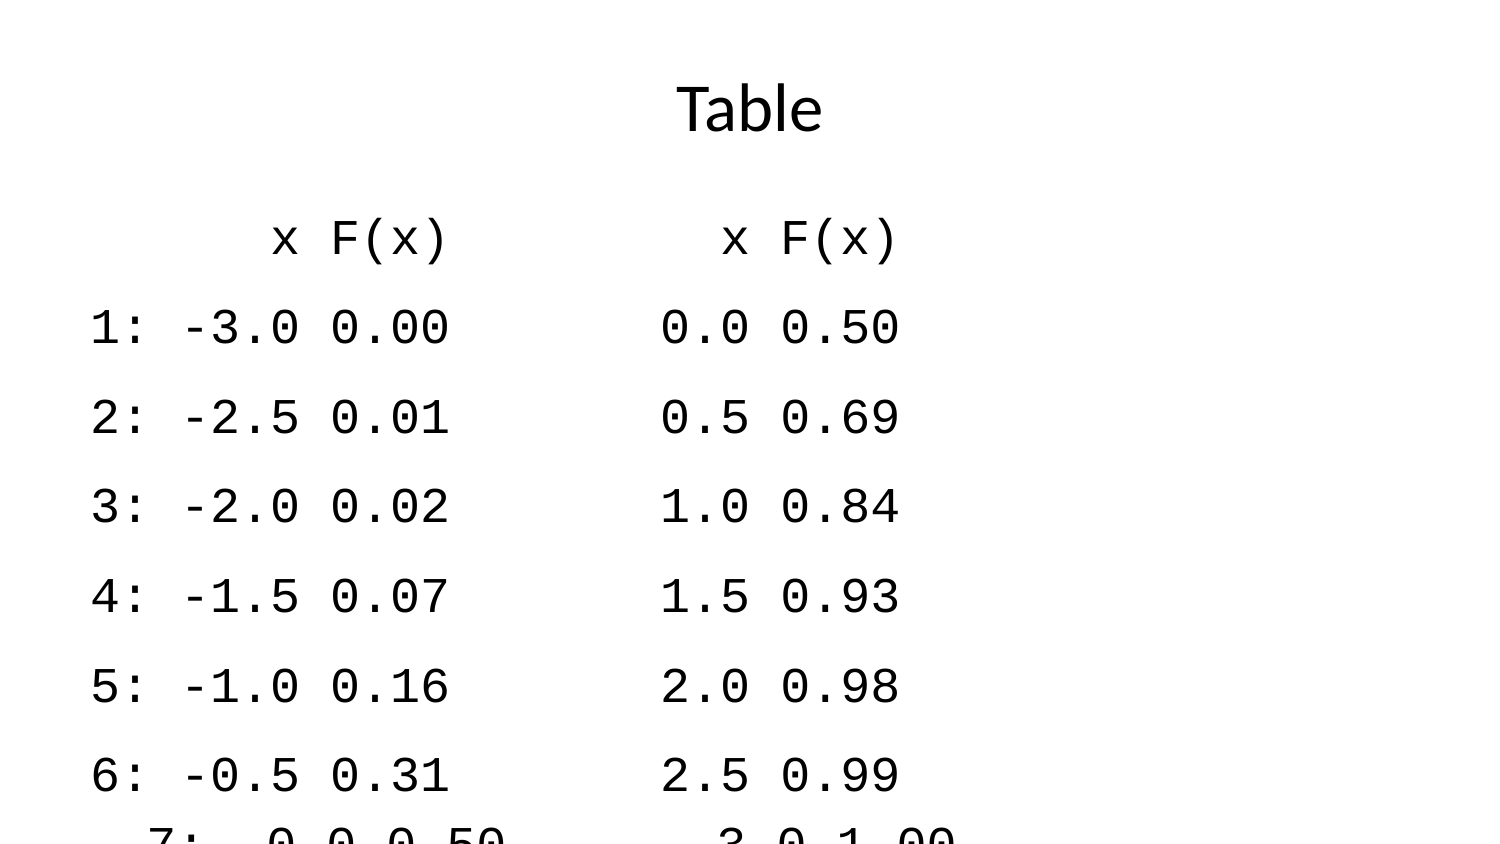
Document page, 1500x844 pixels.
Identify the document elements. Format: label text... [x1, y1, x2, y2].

title Table [75, 33, 1425, 175]
list x F(x) x F(x) 1: -3.0 0.00 0.0 0.50 2: -2.5 0.01 0.5 0.69 3: -2.0 0.02 1.0 0.84 4: -1.5 0.07 1.5 0.93 5: -1.0 0.16 2.0 0.98 6: -0.5 0.31 2.5 0.99 7: 0.0 0.50 3.0 1.00 [75, 196, 1425, 754]
